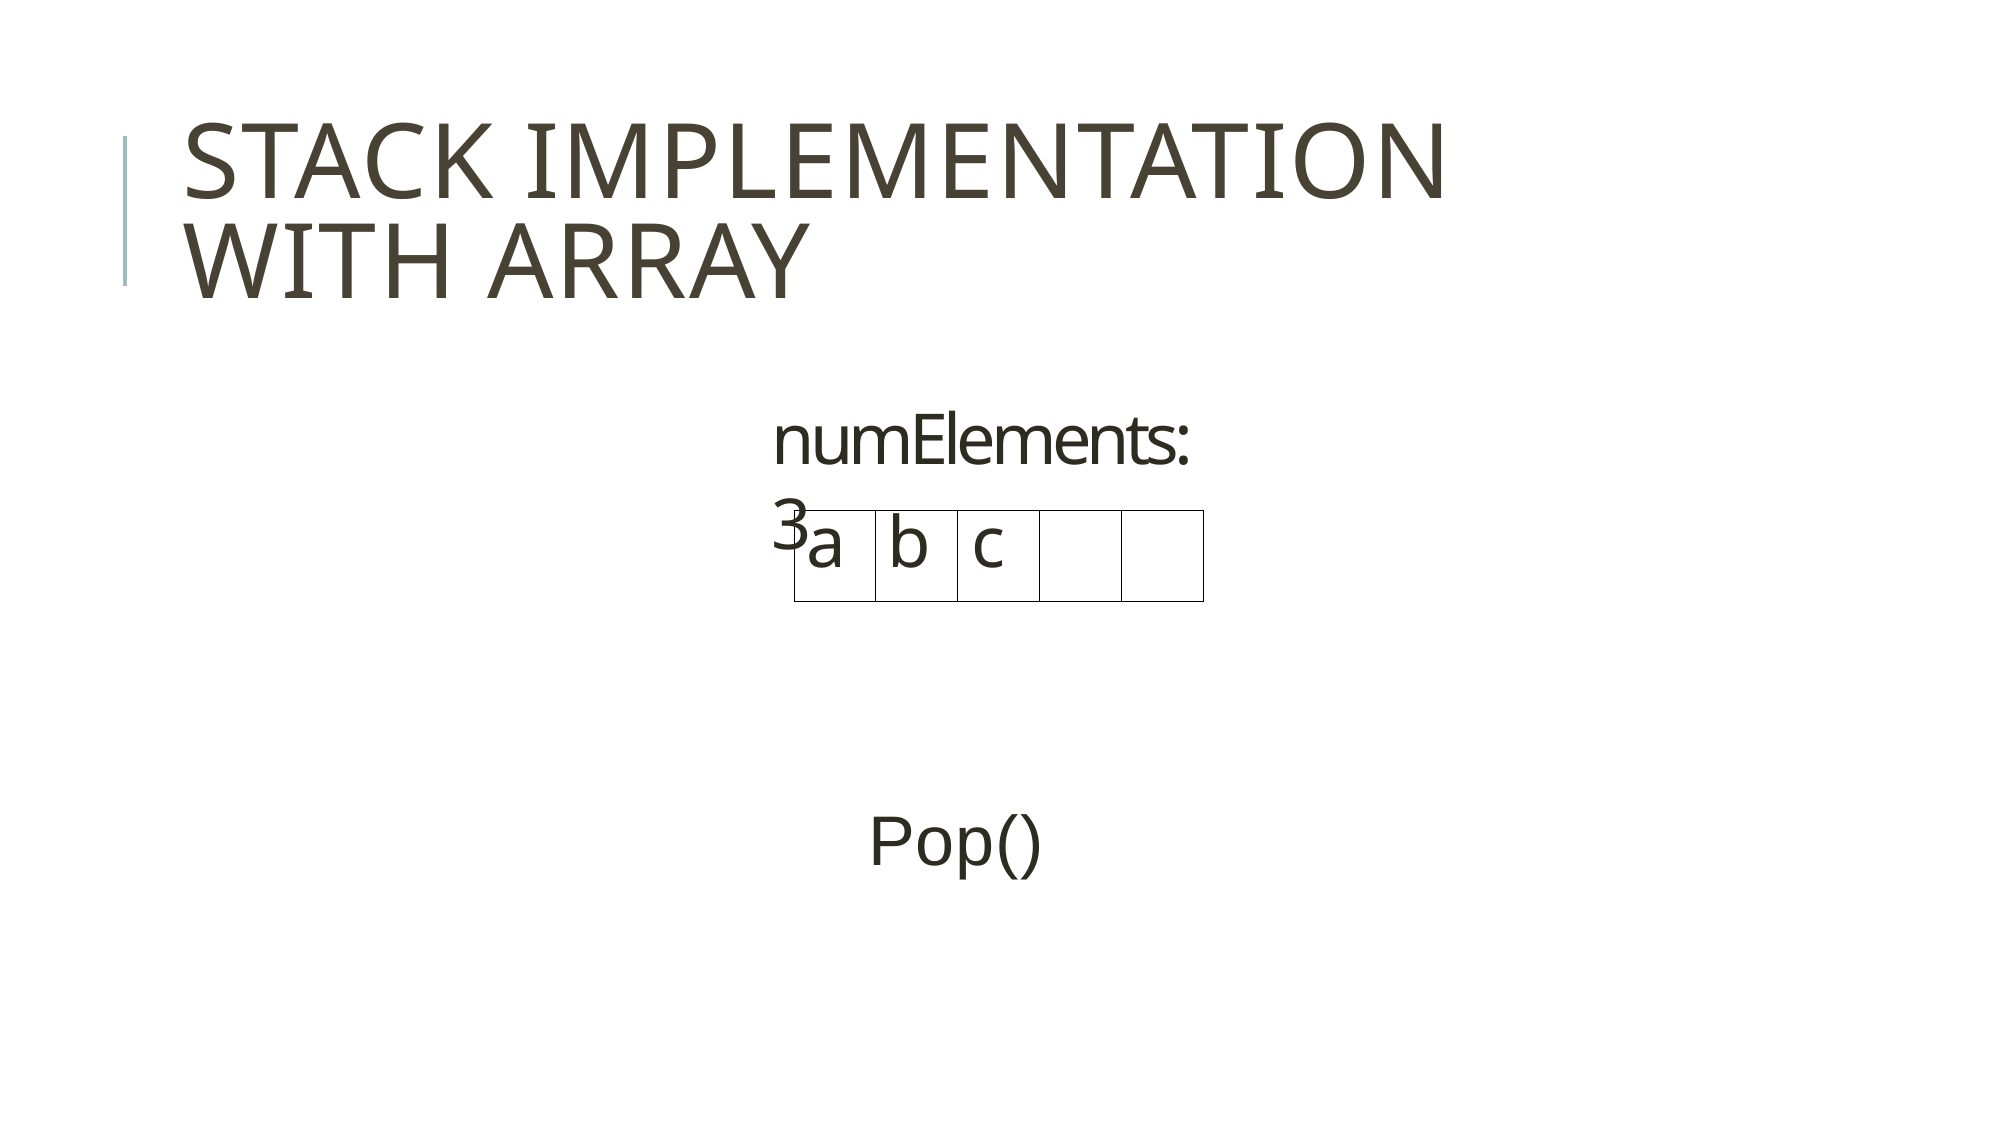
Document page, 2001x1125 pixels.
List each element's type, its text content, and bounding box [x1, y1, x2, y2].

table_header c [958, 564, 1039, 601]
table_header b [876, 564, 957, 601]
table_header a [795, 564, 875, 601]
title Stack Implementation with Array [168, 96, 1763, 342]
text_box Pop() [863, 790, 1051, 880]
table_header [1040, 564, 1121, 601]
table_header [1122, 564, 1203, 601]
text_box numElements: 3 [767, 389, 1232, 564]
